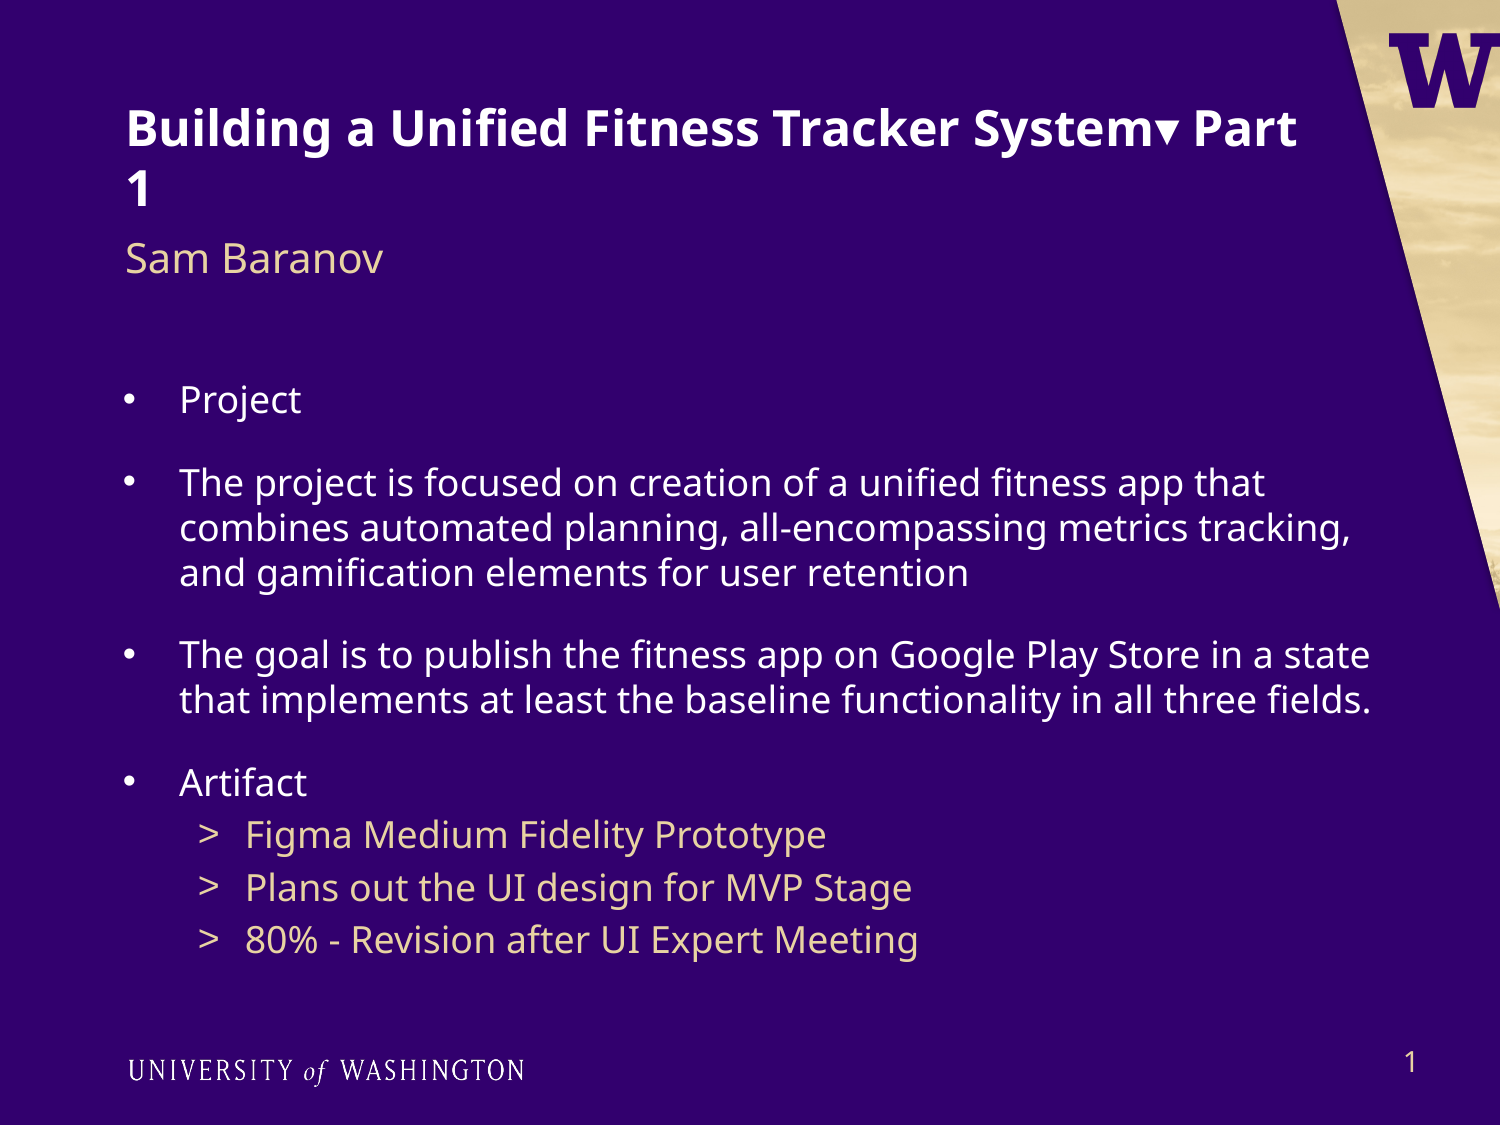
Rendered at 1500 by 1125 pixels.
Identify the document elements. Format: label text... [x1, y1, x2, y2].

picture [128, 1059, 524, 1087]
list Project The project is focused on creation of a unified fitness app that combines automated planning, all-encompassing metrics tracking, and gamification elements for user retention The goal is to publish the fitness app on Google Play Store in a state that implements at least the baseline functionality in all three fields. Artifact Figma Medium Fidelity Prototype Plans out the UI design for MVP Stage 80% - Revision after UI Expert Meeting [108, 368, 1435, 1006]
list Sam Baranov [110, 229, 1366, 298]
picture [1336, 0, 1500, 610]
title Building a Unified Fitness Tracker System▾ Part 1 [110, 59, 1316, 224]
